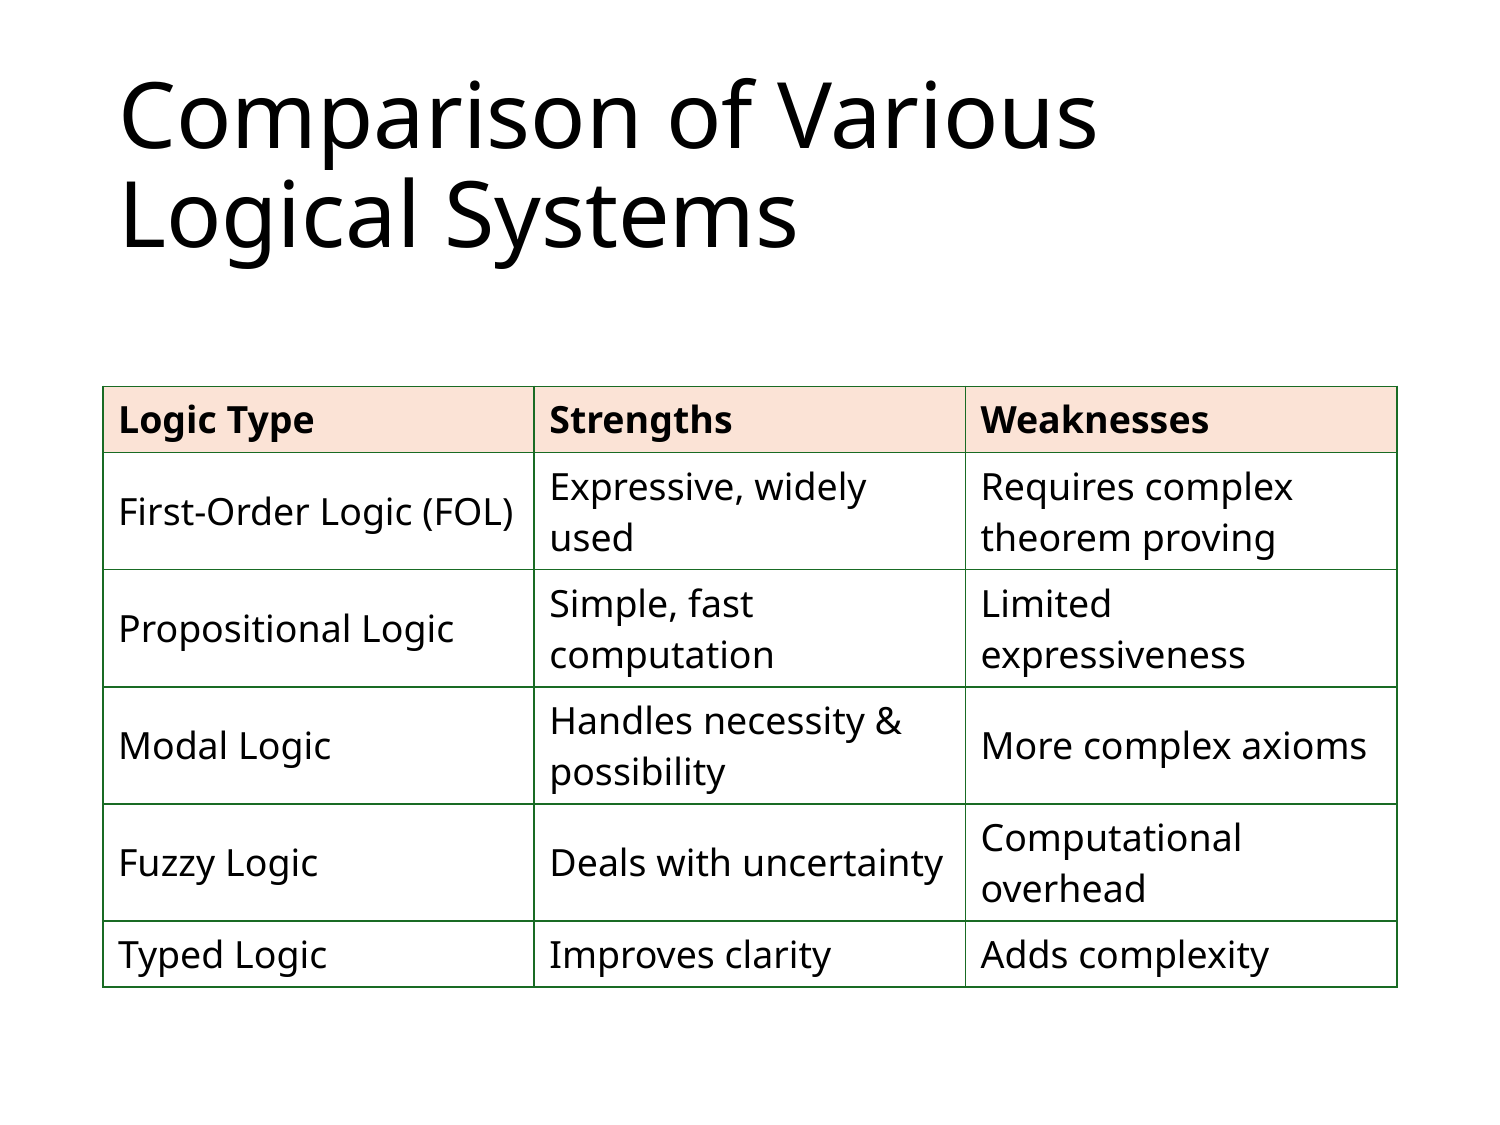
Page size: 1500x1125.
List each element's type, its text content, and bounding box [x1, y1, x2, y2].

table_cell Improves clarity [535, 922, 965, 986]
table_cell Expressive, widely used [535, 453, 965, 569]
table_cell Simple, fast computation [535, 570, 965, 686]
table_cell More complex axioms [966, 688, 1396, 803]
table_cell Fuzzy Logic [104, 805, 533, 920]
table_cell Handles necessity & possibility [535, 688, 965, 803]
table_header Strengths [535, 387, 965, 452]
table_header Logic Type [104, 387, 533, 452]
table_cell Adds complexity [966, 922, 1396, 986]
table_cell Requires complex theorem proving [966, 453, 1396, 569]
table_cell Deals with uncertainty [535, 805, 965, 920]
title Comparison of Various Logical Systems [103, 59, 1397, 278]
table_cell Limited expressiveness [966, 570, 1396, 686]
table_header Weaknesses [966, 387, 1396, 452]
table_cell Typed Logic [104, 922, 533, 986]
table_cell Computational overhead [966, 805, 1396, 920]
table_cell First-Order Logic (FOL) [104, 453, 533, 569]
table_cell Modal Logic [104, 688, 533, 803]
table_cell Propositional Logic [104, 570, 533, 686]
